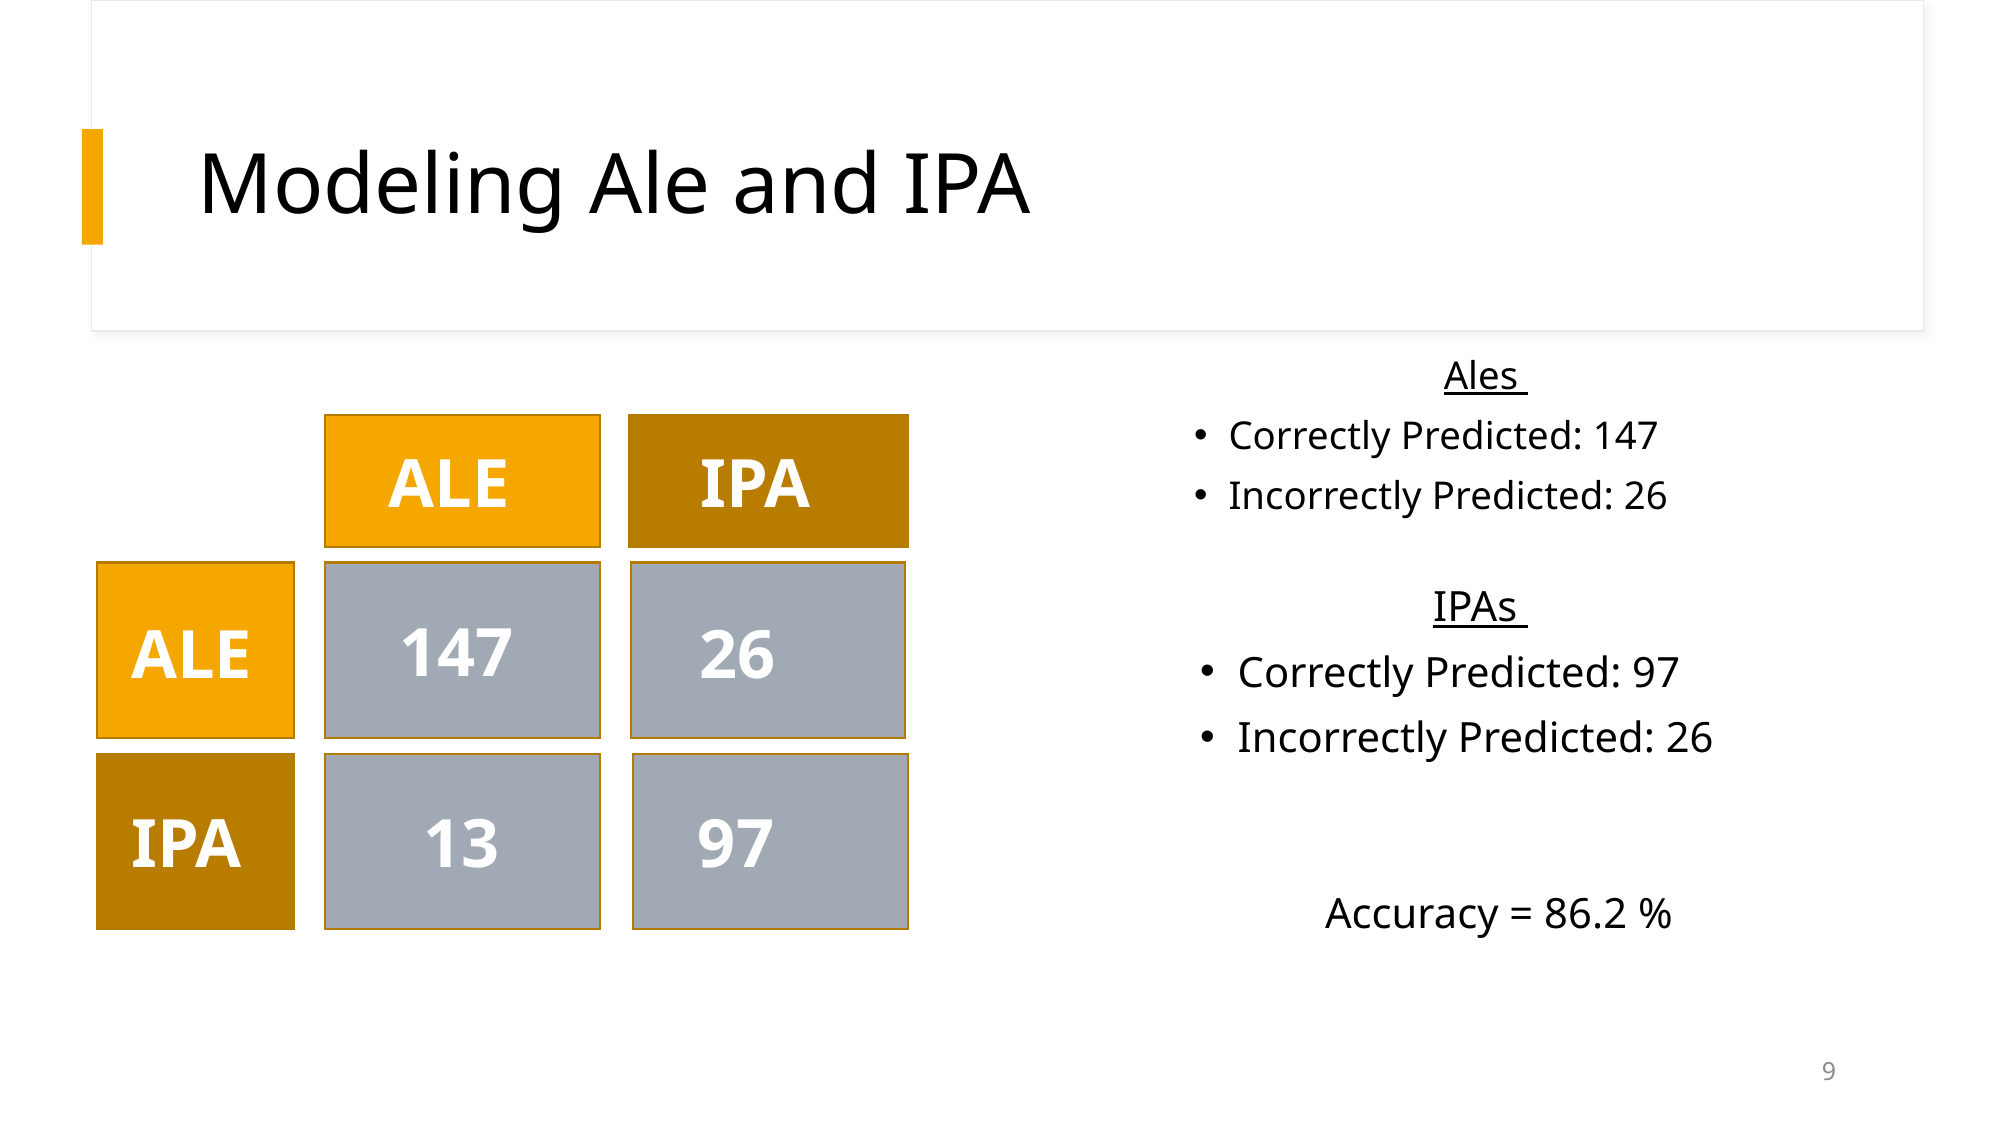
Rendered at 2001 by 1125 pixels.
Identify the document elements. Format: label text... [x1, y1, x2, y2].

text_box IPA [685, 433, 885, 528]
text_box Ales Correctly Predicted: 147 Incorrectly Predicted: 26 [1110, 338, 1862, 526]
text_box IPA [116, 793, 316, 889]
text_box [324, 561, 601, 739]
text_box [324, 753, 601, 930]
slide_number 9 [1401, 1042, 1851, 1103]
text_box ALE [116, 604, 316, 699]
text_box 26 [684, 604, 884, 699]
text_box [630, 561, 906, 739]
text_box 13 [408, 793, 608, 889]
text_box [96, 561, 295, 739]
title Modeling Ale and IPA [183, 90, 1851, 284]
list IPAs Correctly Predicted: 97 Incorrectly Predicted: 26 [1110, 567, 1851, 780]
text_box [96, 753, 295, 930]
text_box Accuracy = 86.2 % [1310, 793, 1747, 1048]
text_box [324, 414, 601, 548]
text_box [632, 753, 909, 930]
text_box 97 [683, 793, 882, 889]
text_box 147 [384, 602, 584, 697]
text_box ALE [374, 433, 573, 528]
text_box [628, 414, 909, 548]
